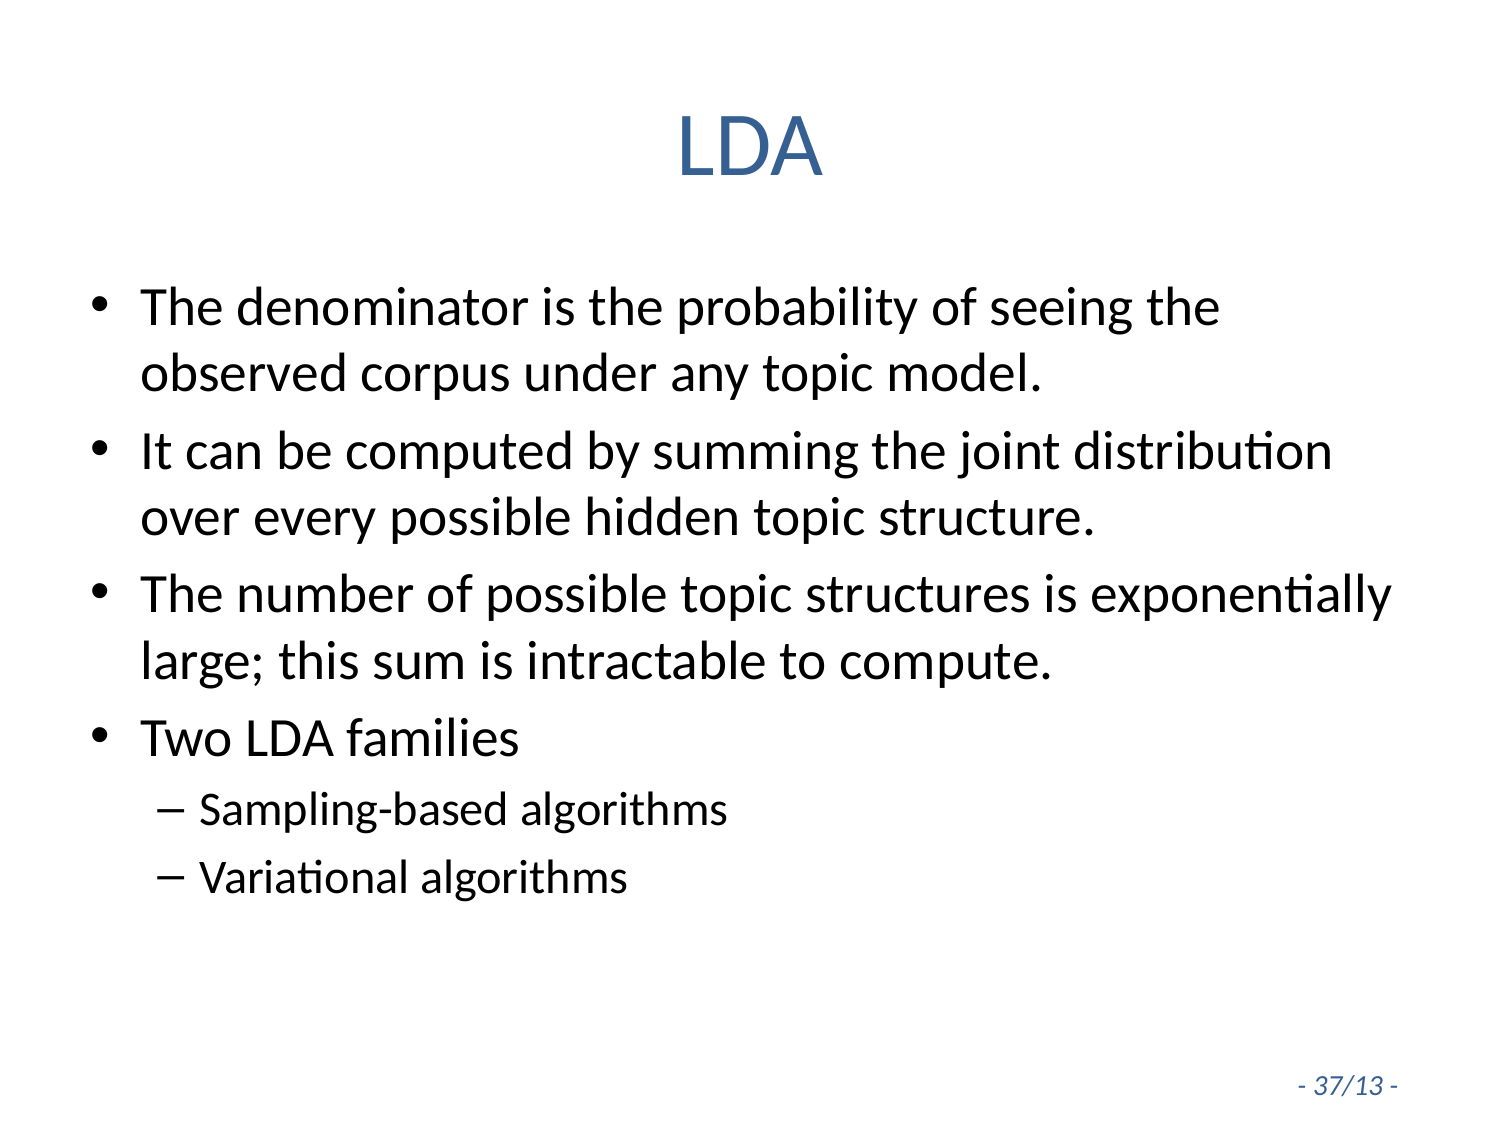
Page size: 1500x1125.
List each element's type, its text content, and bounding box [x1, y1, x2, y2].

list The denominator is the probability of seeing the observed corpus under any topic model. It can be computed by summing the joint distribution over every possible hidden topic structure. The number of possible topic structures is exponentially large; this sum is intractable to compute. Two LDA families Sampling-based algorithms Variational algorithms [75, 262, 1425, 1005]
title LDA [75, 45, 1425, 233]
